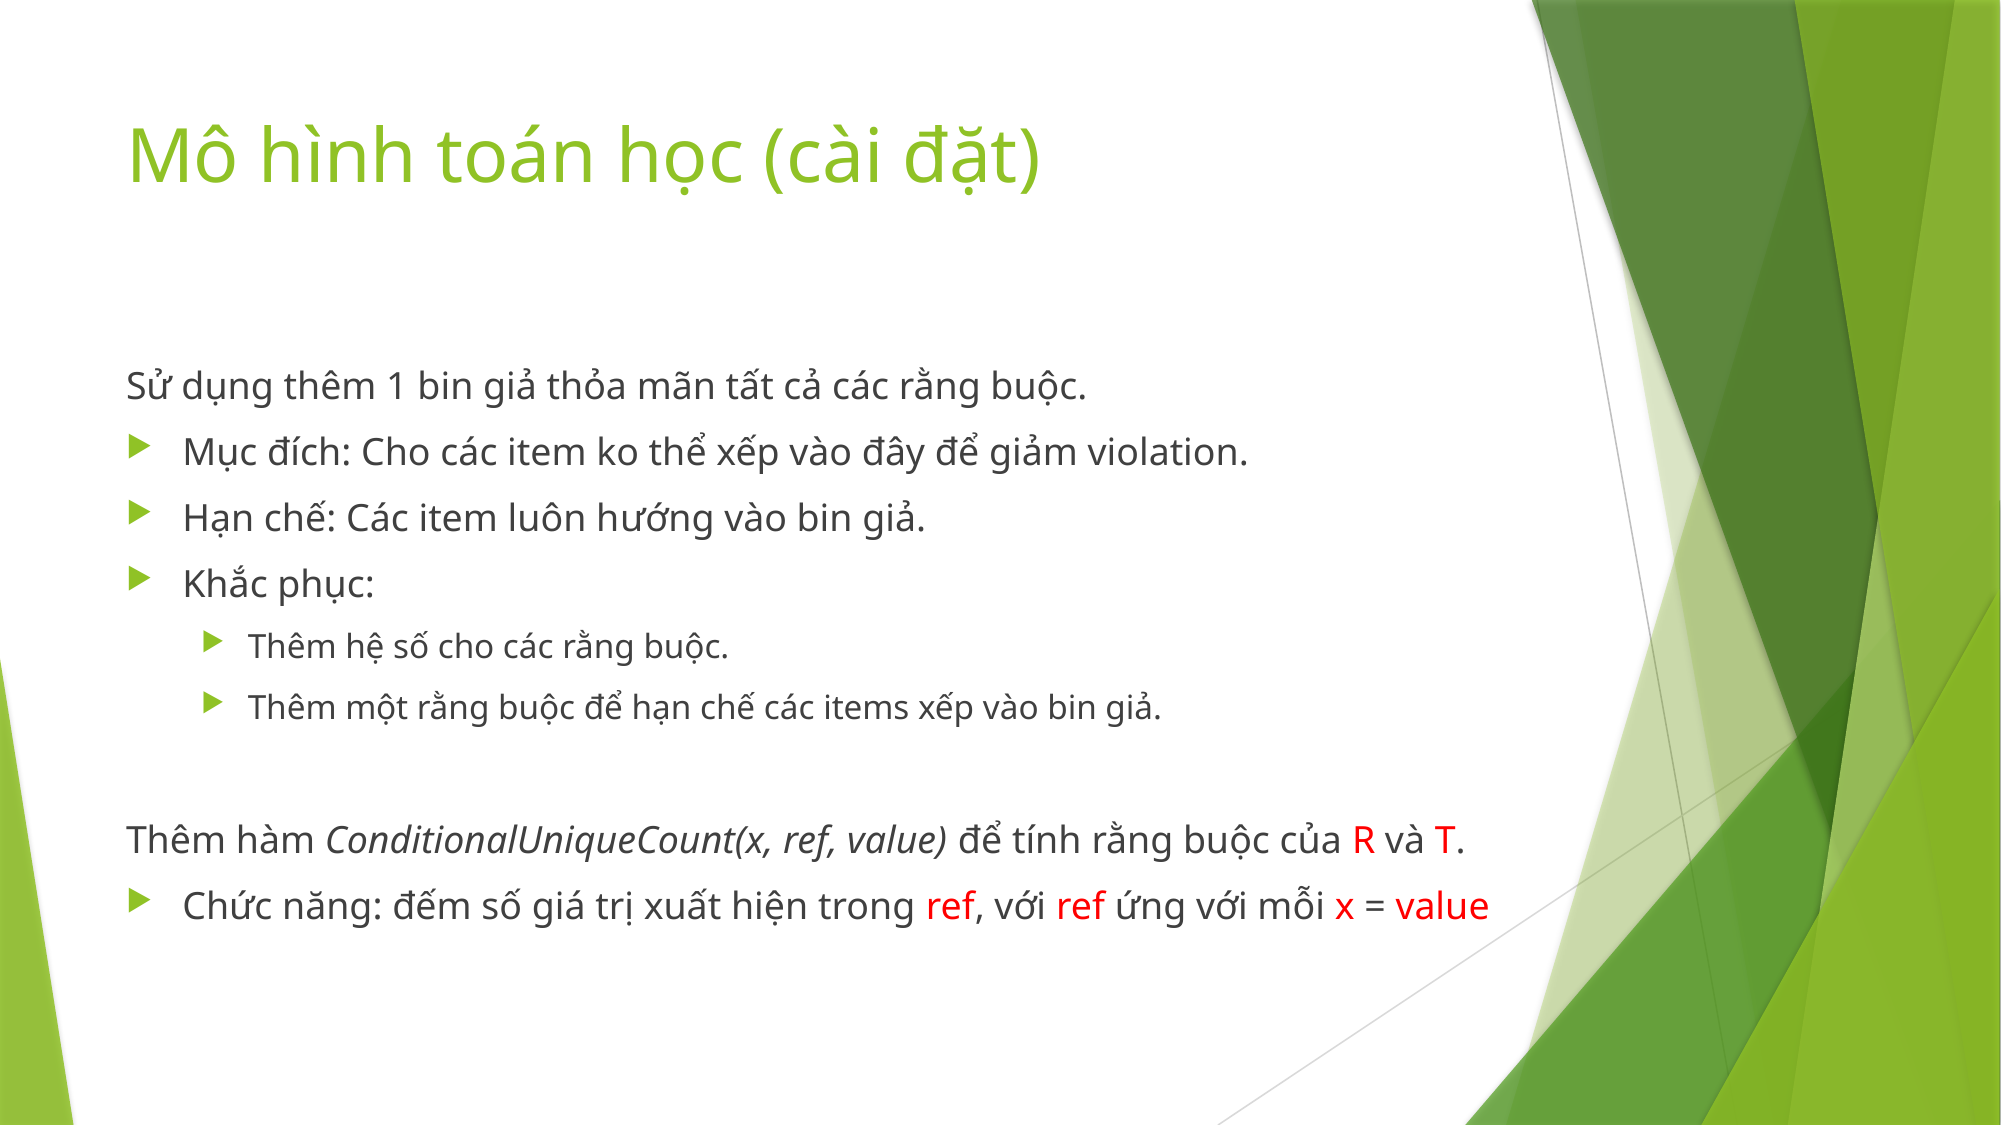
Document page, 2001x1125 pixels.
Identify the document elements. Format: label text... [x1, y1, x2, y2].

title Mô hình toán học (cài đặt) [111, 99, 1522, 317]
list Sử dụng thêm 1 bin giả thỏa mãn tất cả các rằng buộc. Mục đích: Cho các item ko thể xếp vào đây để giảm violation. Hạn chế: Các item luôn hướng vào bin giả. Khắc phục: Thêm hệ số cho các rằng buộc. Thêm một rằng buộc để hạn chế các items xếp vào bin giả. Thêm hàm ConditionalUniqueCount(x, ref, value) để tính rằng buộc của R và T. Chức năng: đếm số giá trị xuất hiện trong ref, với ref ứng với mỗi x = value [111, 354, 1522, 992]
